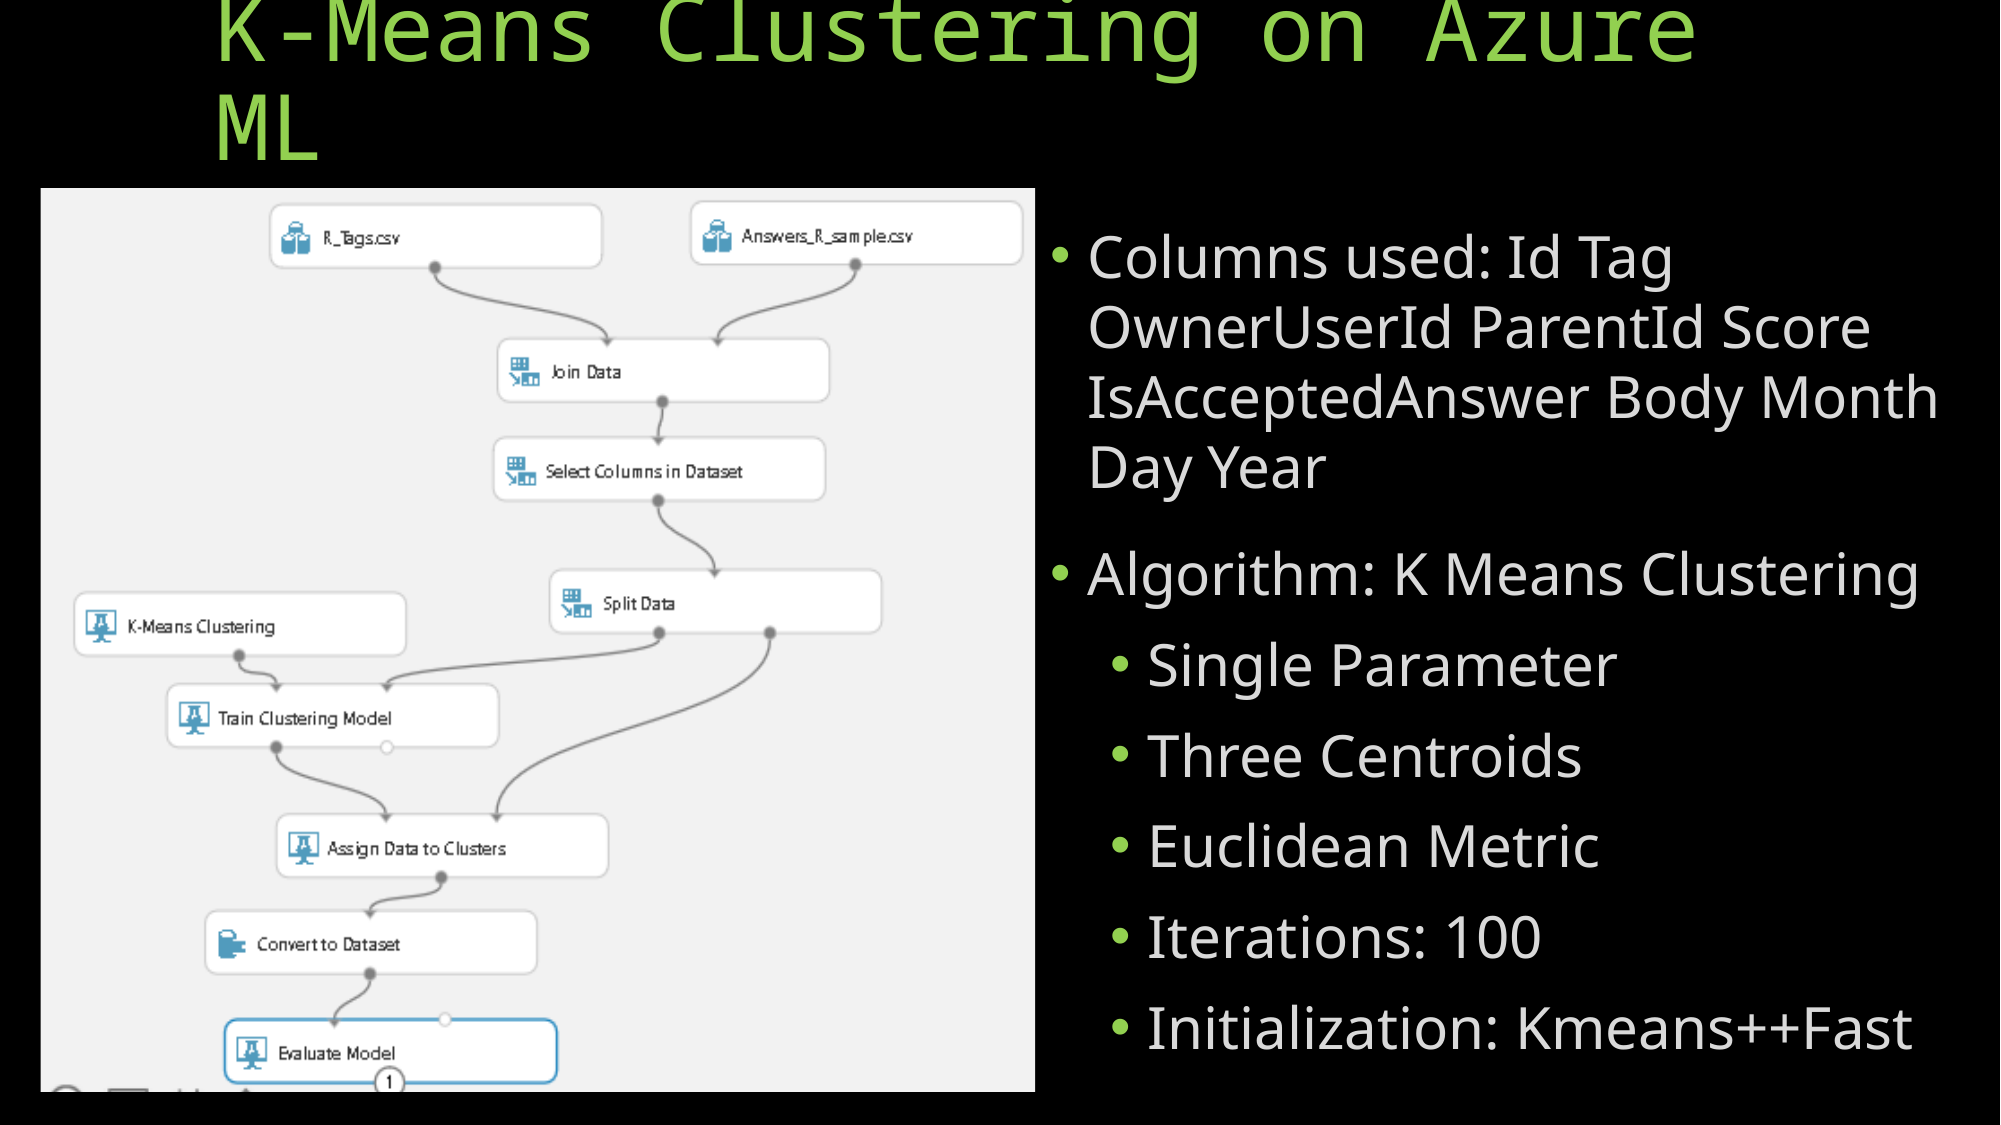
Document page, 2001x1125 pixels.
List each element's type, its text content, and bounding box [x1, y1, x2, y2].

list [40, 188, 1036, 1092]
title K-Means Clustering on Azure ML [200, 0, 1875, 189]
list Columns used: Id Tag OwnerUserId ParentId Score IsAcceptedAnswer Body Month Day Year Algorithm: K Means Clustering Single Parameter Three Centroids Euclidean Metric Iterations: 100 Initialization: Kmeans++Fast [1036, 212, 1973, 913]
